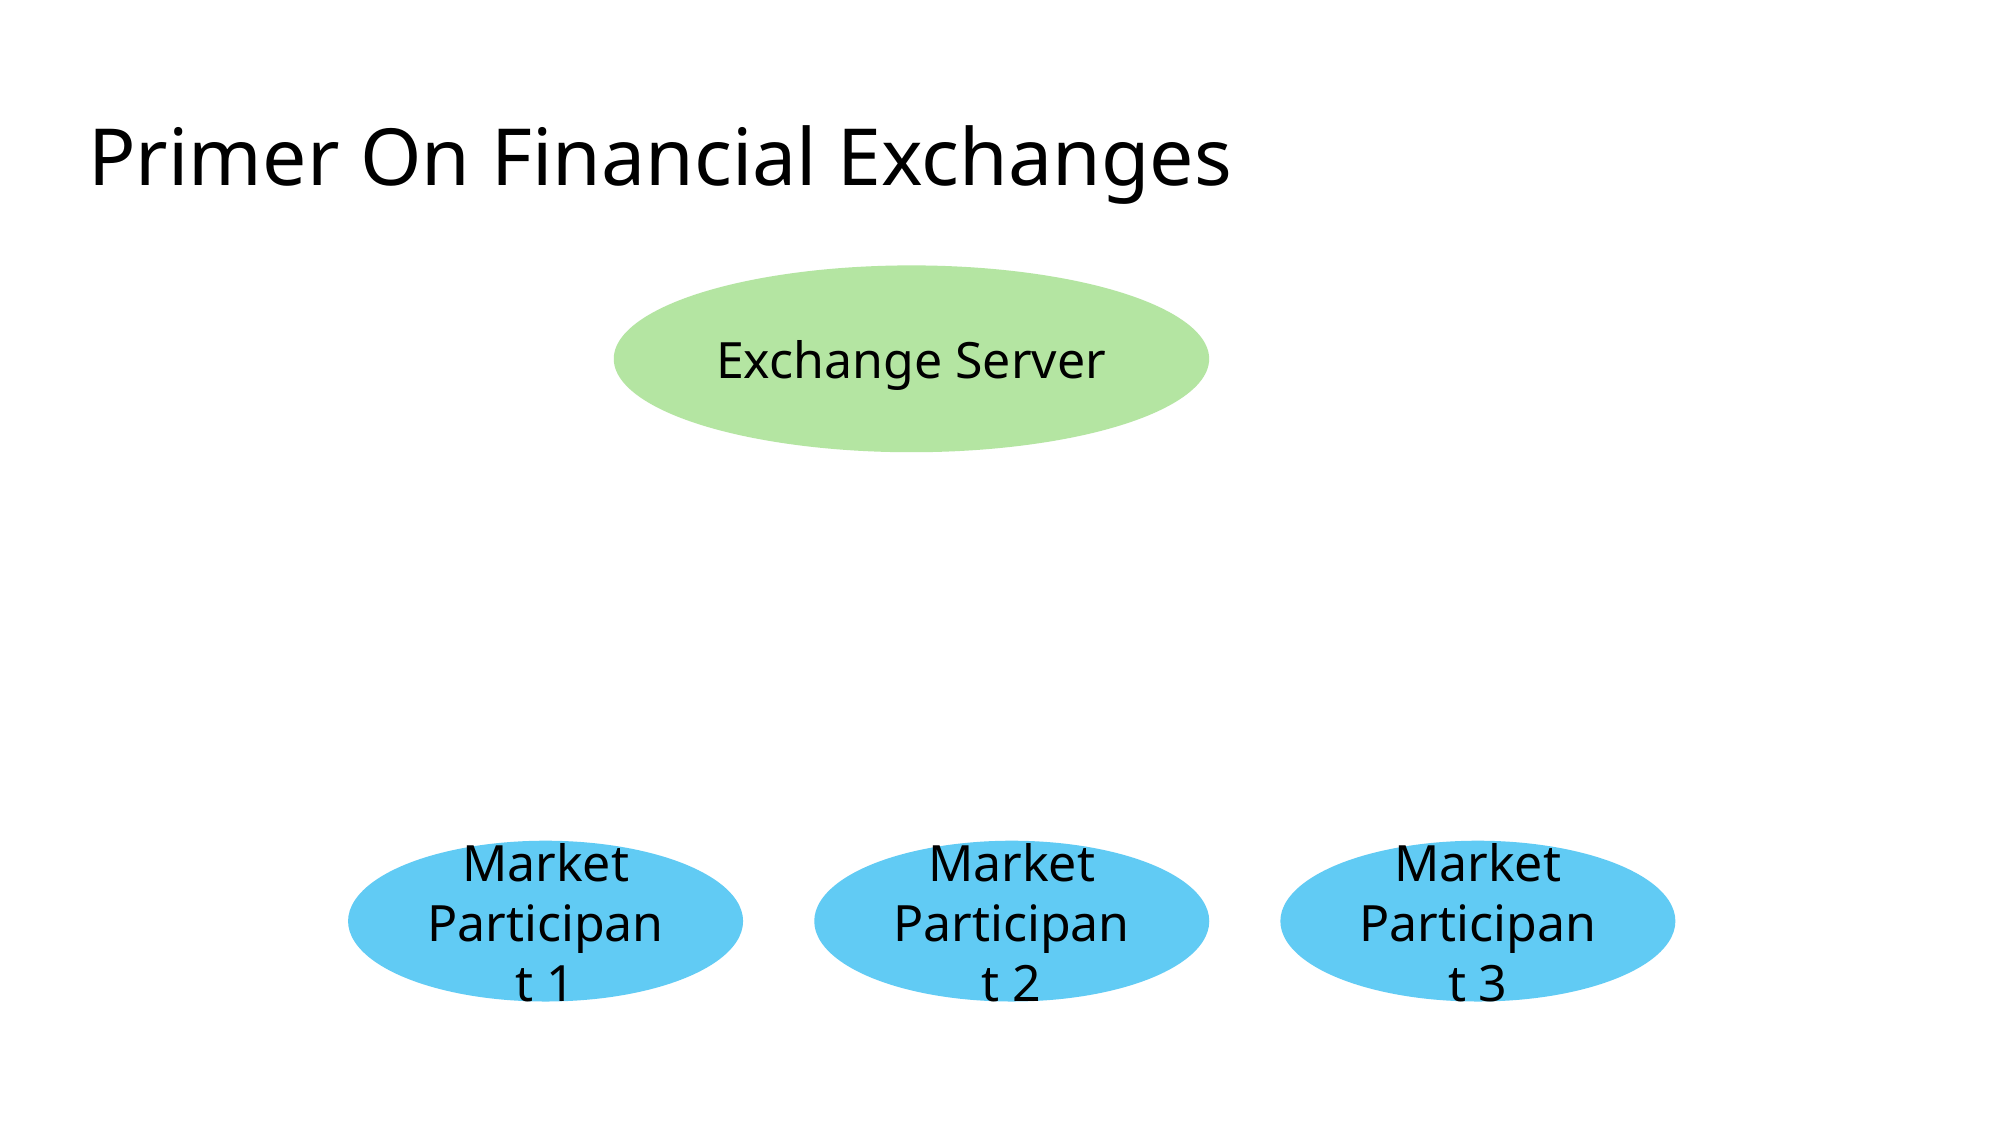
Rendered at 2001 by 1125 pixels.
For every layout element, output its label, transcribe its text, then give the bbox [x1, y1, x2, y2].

text_box Market Participant 1 [346, 839, 745, 1004]
text_box Exchange Server [612, 263, 1211, 454]
title Primer On Financial Exchanges [68, 97, 1932, 223]
text_box Market Participant 3 [1278, 839, 1677, 1004]
text_box Market Participant 2 [812, 839, 1211, 1004]
